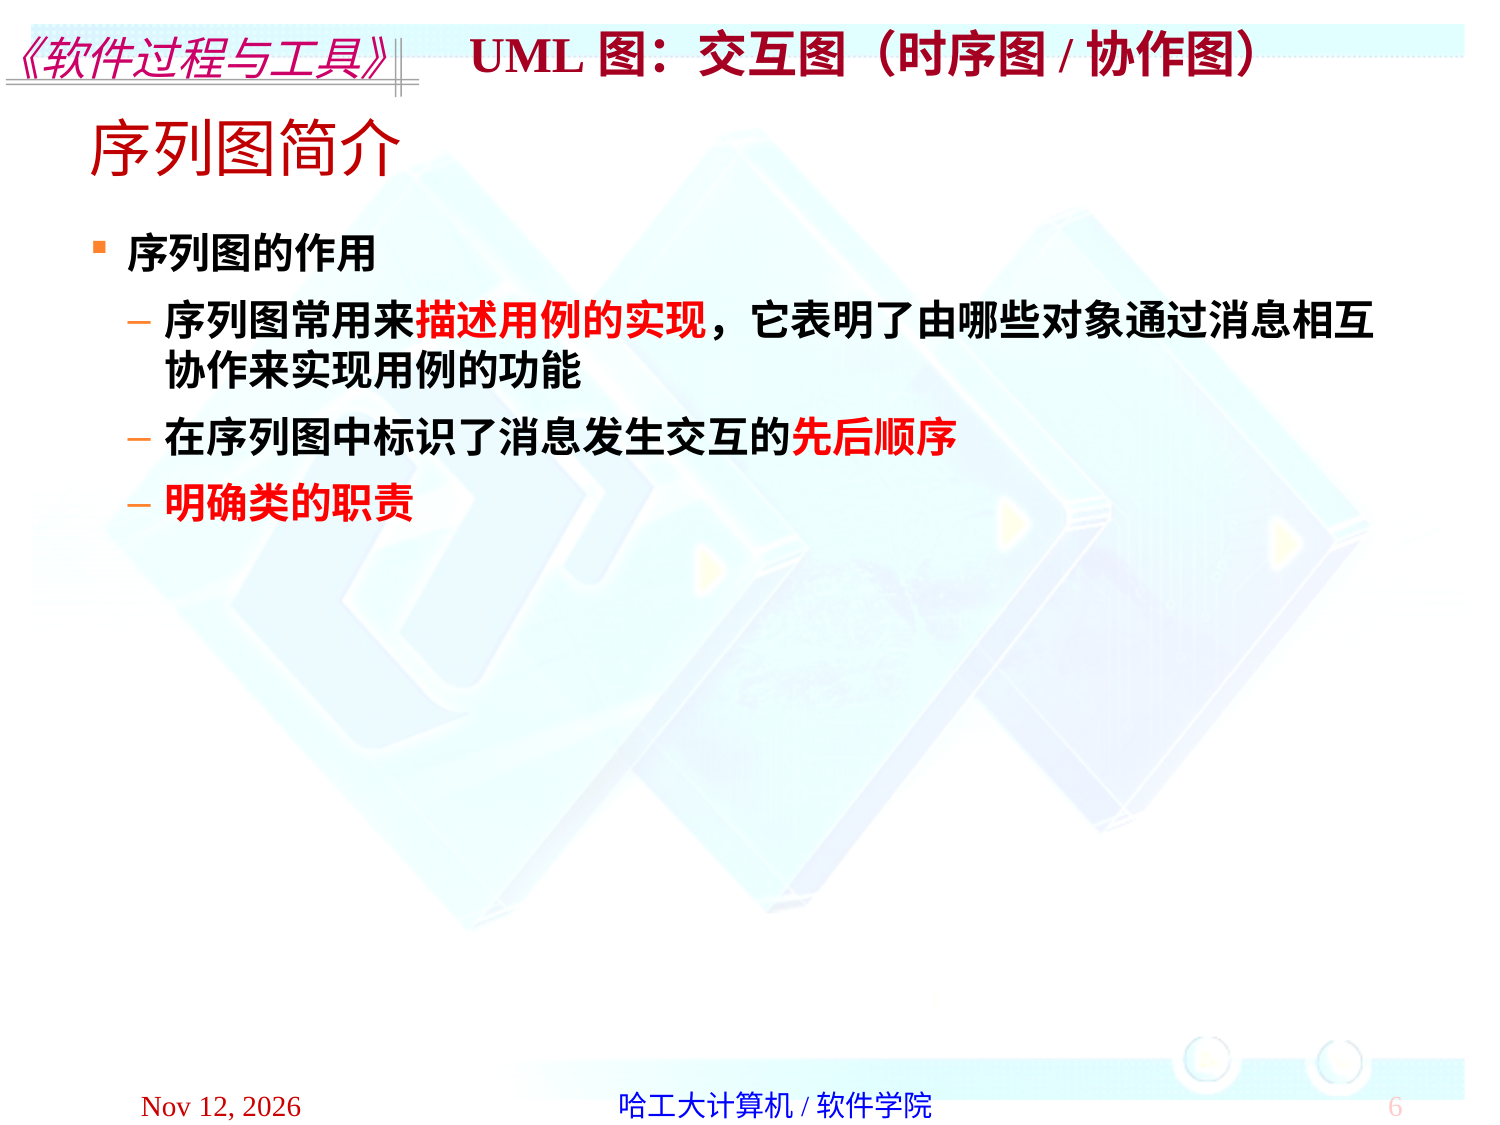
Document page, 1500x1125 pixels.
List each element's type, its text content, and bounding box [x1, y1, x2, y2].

text_box 序列图简介 [74, 101, 1425, 185]
text_box UML图：交互图（时序图/协作图） [389, 15, 1365, 90]
text_box 序列图的作用 序列图常用来描述用例的实现，它表明了由哪些对象通过消息相互协作来实现用例的功能 在序列图中标识了消息发生交互的先后顺序 明确类的职责 [74, 219, 1425, 1071]
